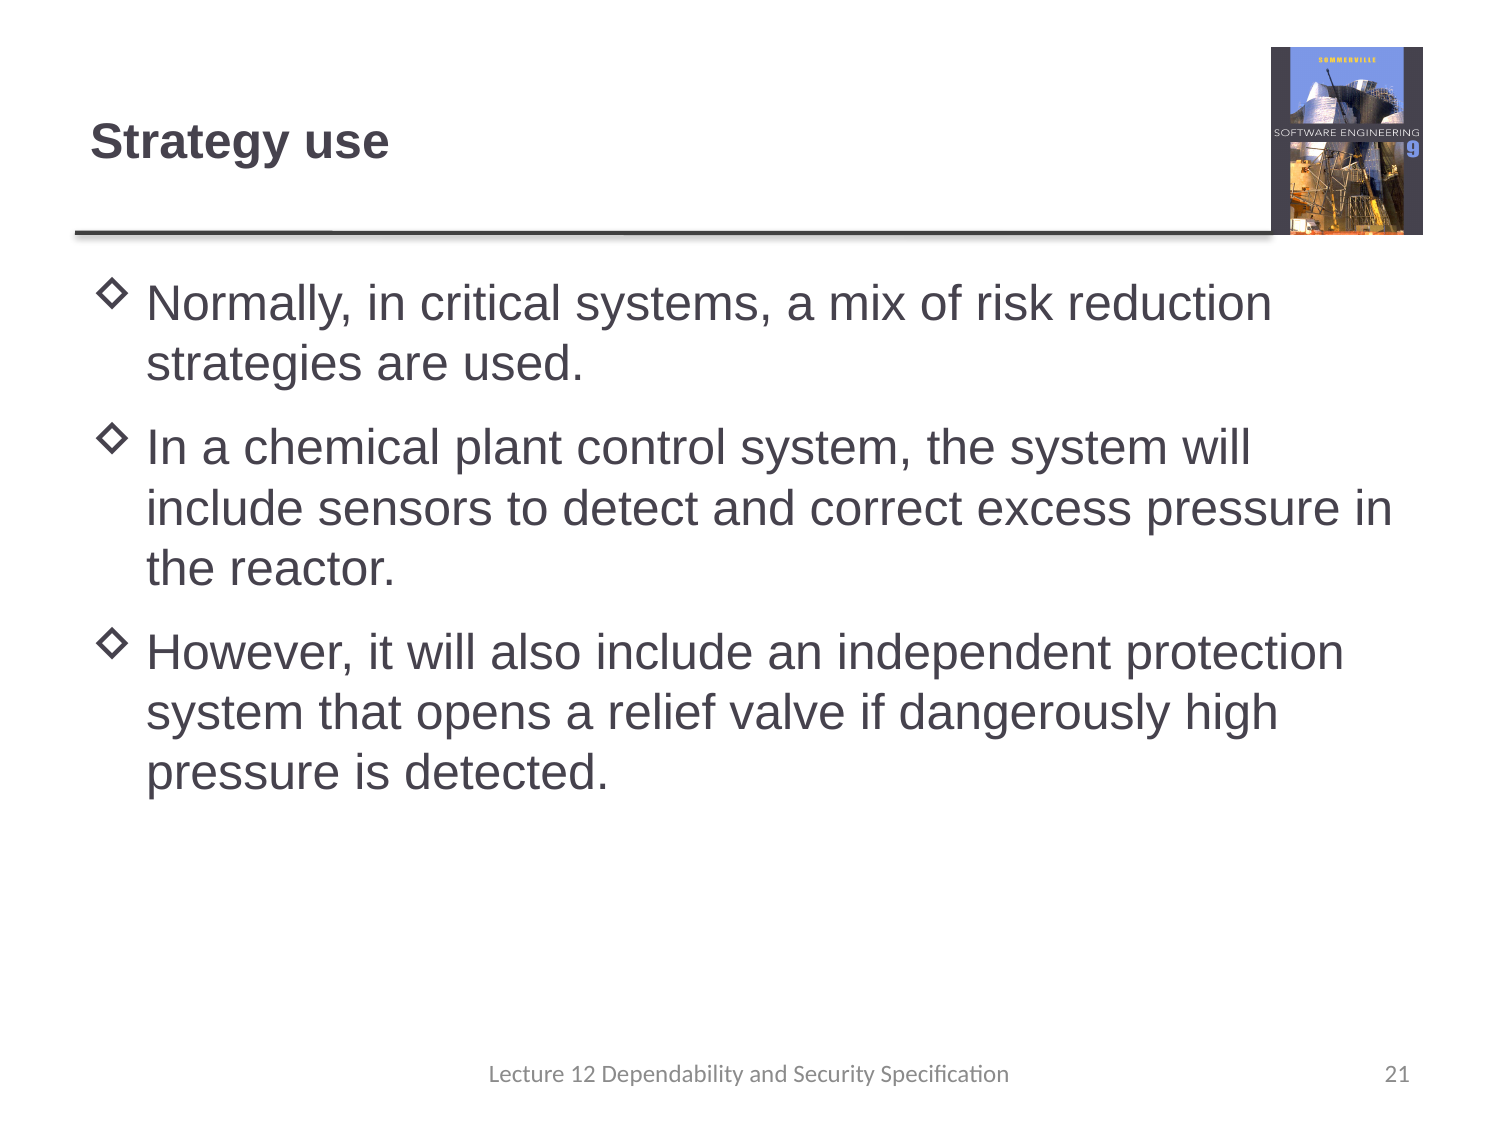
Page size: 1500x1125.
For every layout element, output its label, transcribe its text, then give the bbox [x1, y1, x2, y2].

list Normally, in critical systems, a mix of risk reduction strategies are used. In a chemical plant control system, the system will include sensors to detect and correct excess pressure in the reactor. However, it will also include an independent protection system that opens a relief valve if dangerously high pressure is detected. [75, 262, 1425, 1005]
picture [1272, 47, 1423, 235]
footer Lecture 12 Dependability and Security Specification [425, 1042, 1075, 1103]
title Strategy use [74, 44, 1272, 233]
slide_number 21 [1075, 1042, 1425, 1103]
